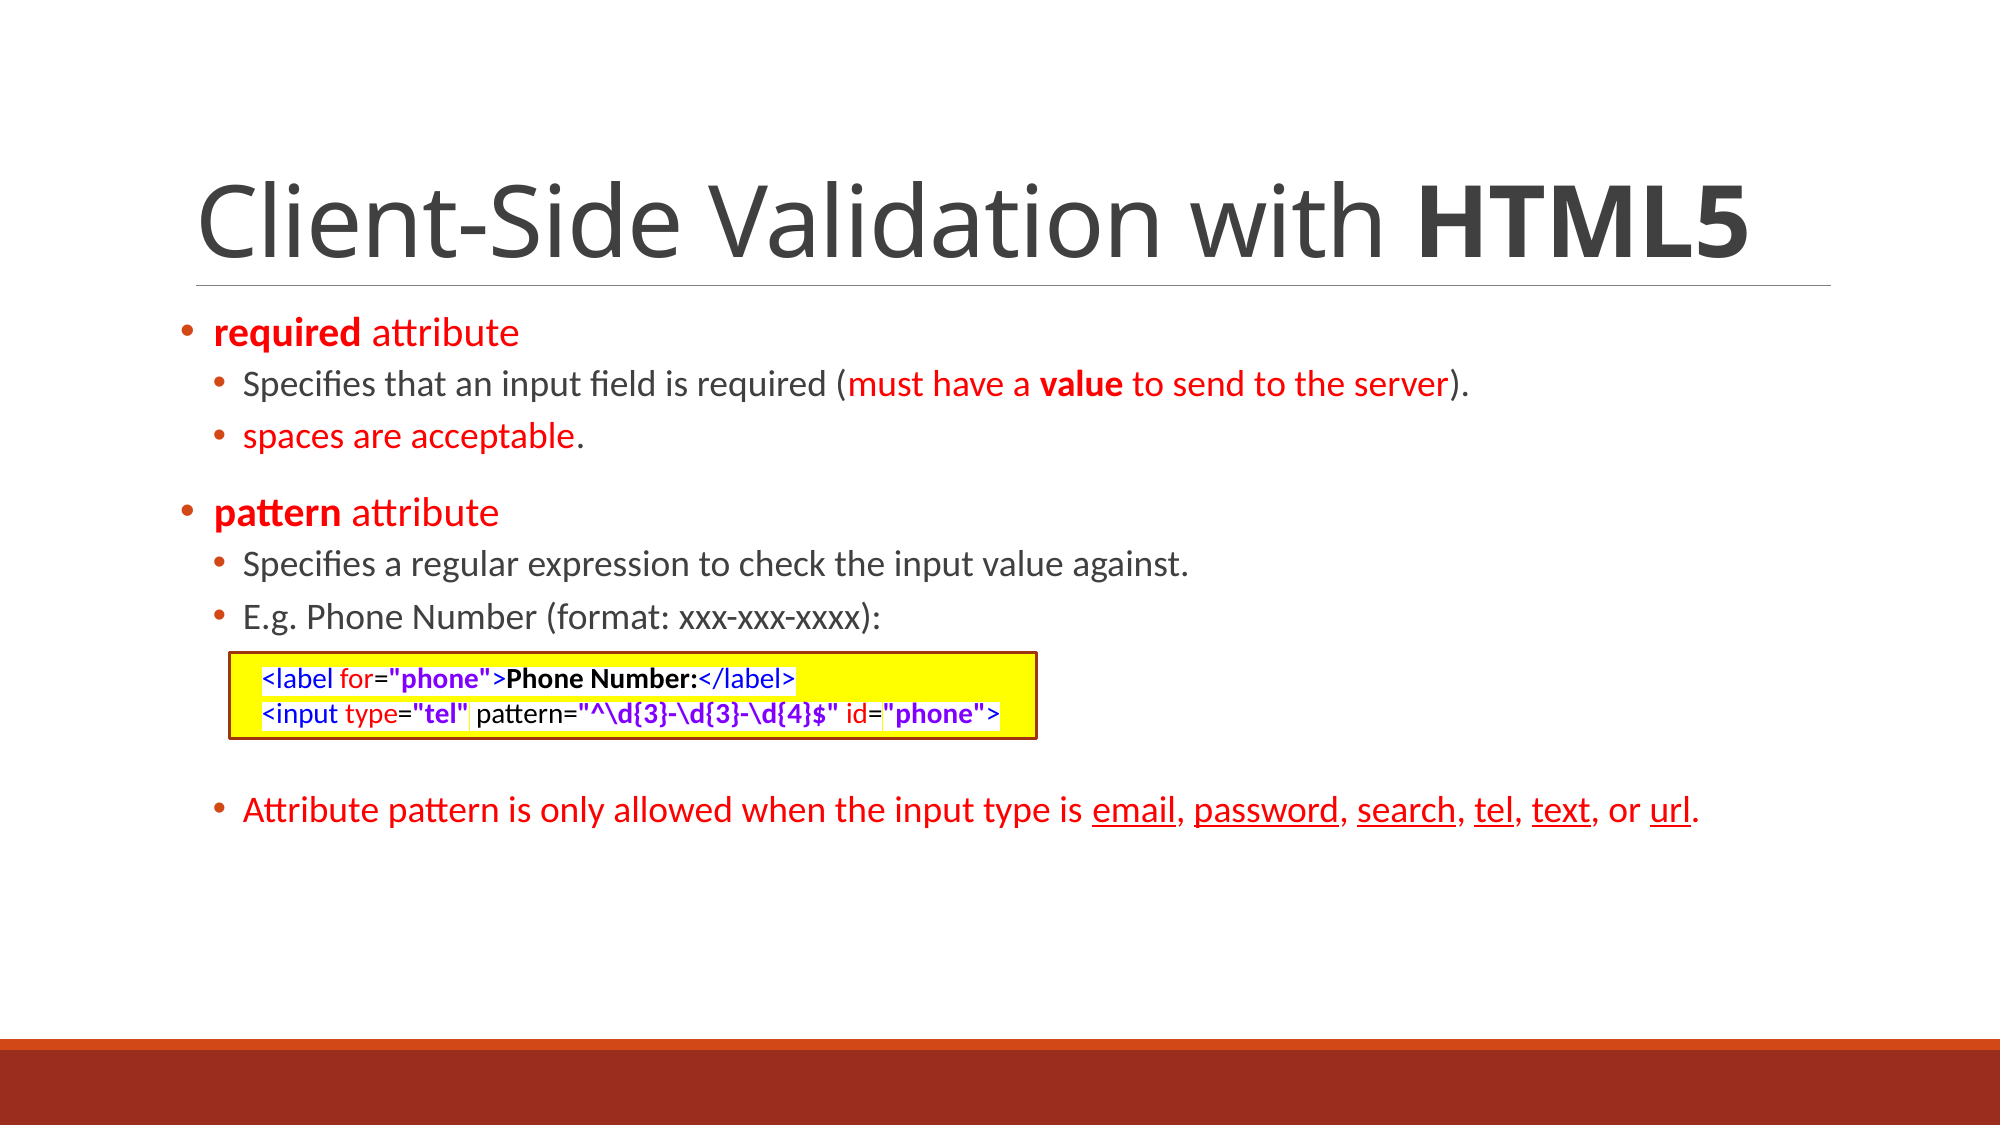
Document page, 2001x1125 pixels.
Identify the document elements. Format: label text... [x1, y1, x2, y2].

list required attribute Specifies that an input field is required (must have a value to send to the server). spaces are acceptable. pattern attribute Specifies a regular expression to check the input value against. E.g. Phone Number (format: xxx-xxx-xxxx): Attribute pattern is only allowed when the input type is email, password, search, tel, text, or url. [180, 302, 1830, 963]
title Client-Side Validation with HTML5 [180, 47, 1830, 285]
text_box <label for="phone">Phone Number:</label> <input type="tel" pattern="^\d{3}-\d{3}-\d{4}$" id="phone"> [247, 652, 1445, 738]
